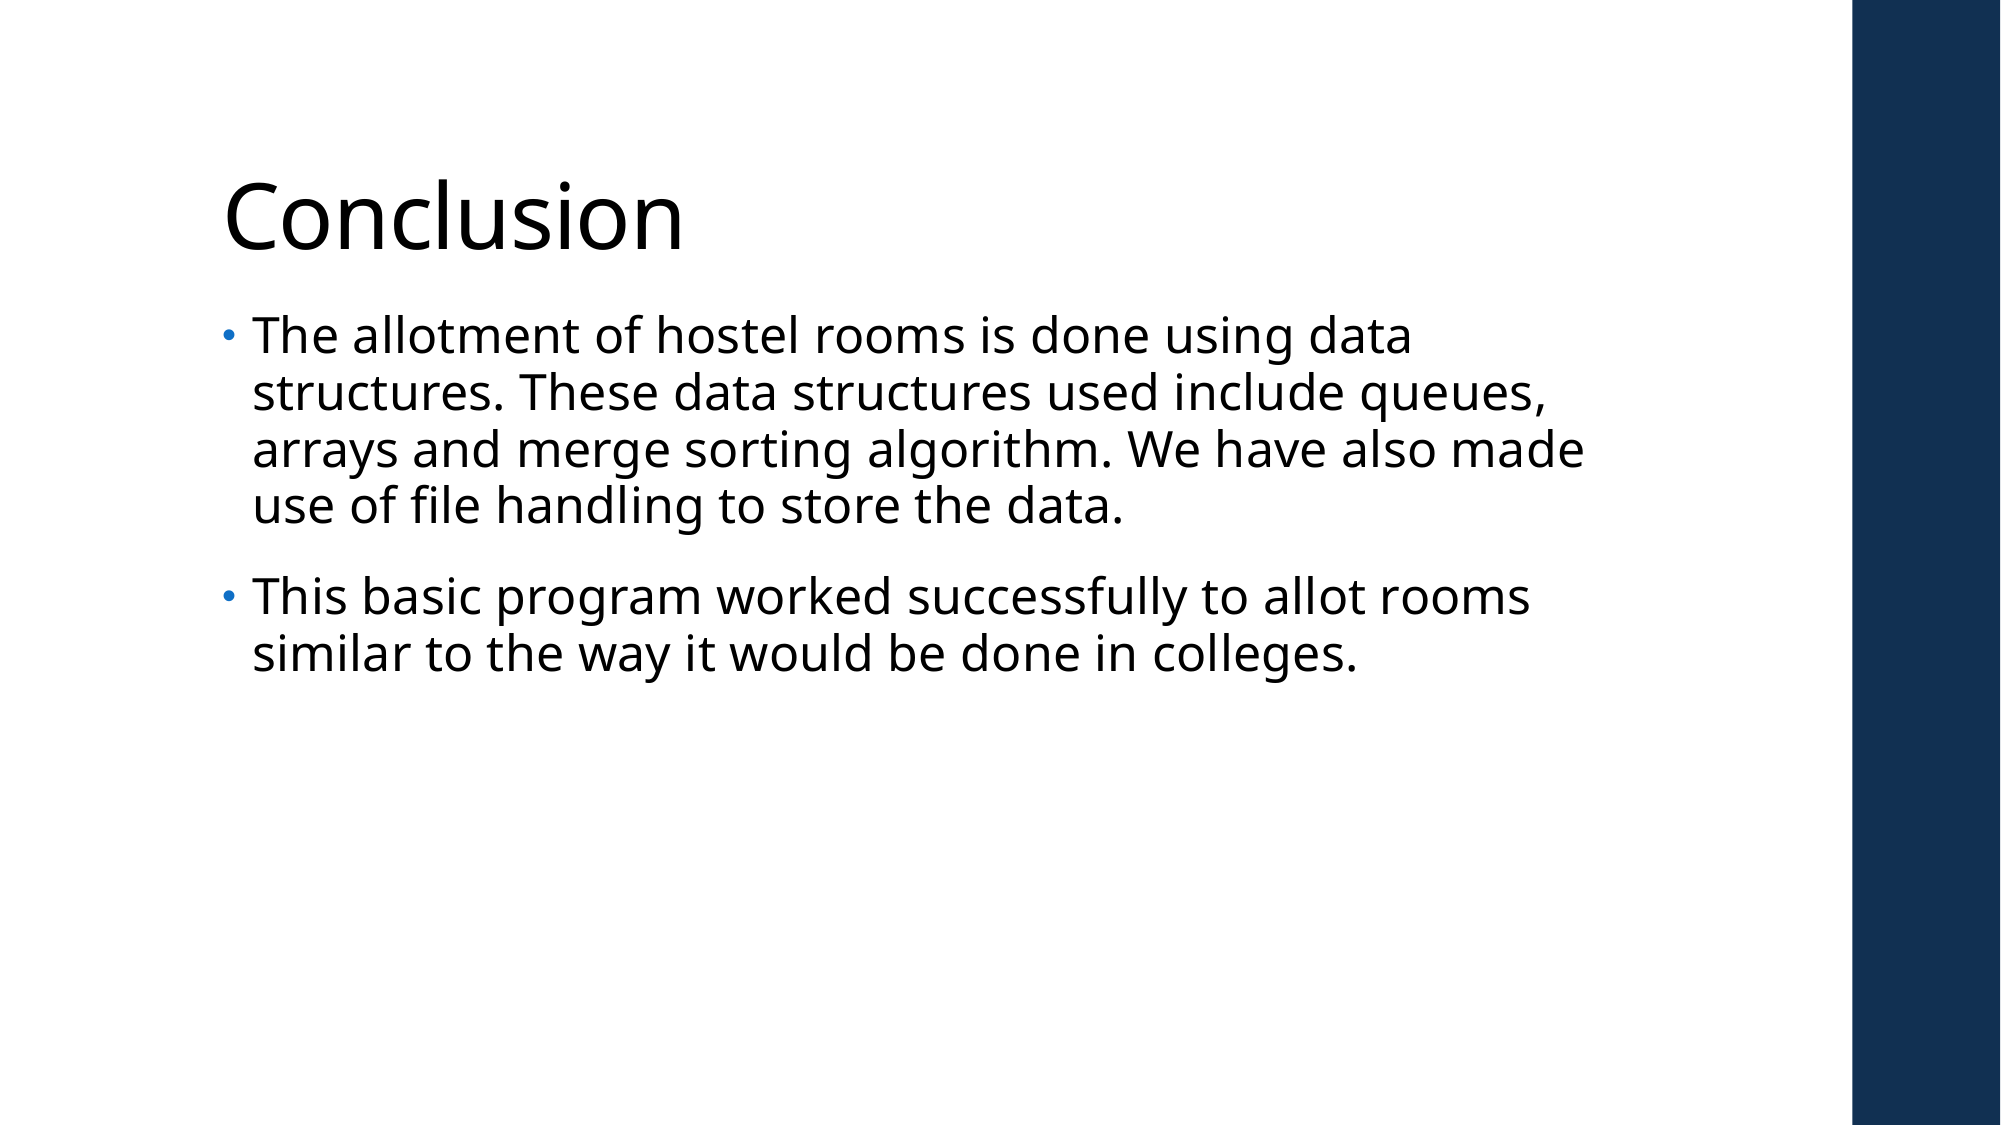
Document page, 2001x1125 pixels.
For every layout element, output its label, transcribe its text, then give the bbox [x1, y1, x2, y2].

title Conclusion [206, 60, 1797, 278]
list The allotment of hostel rooms is done using data structures. These data structures used include queues, arrays and merge sorting algorithm. We have also made use of file handling to store the data. This basic program worked successfully to allot rooms similar to the way it would be done in colleges. [206, 299, 1617, 1014]
